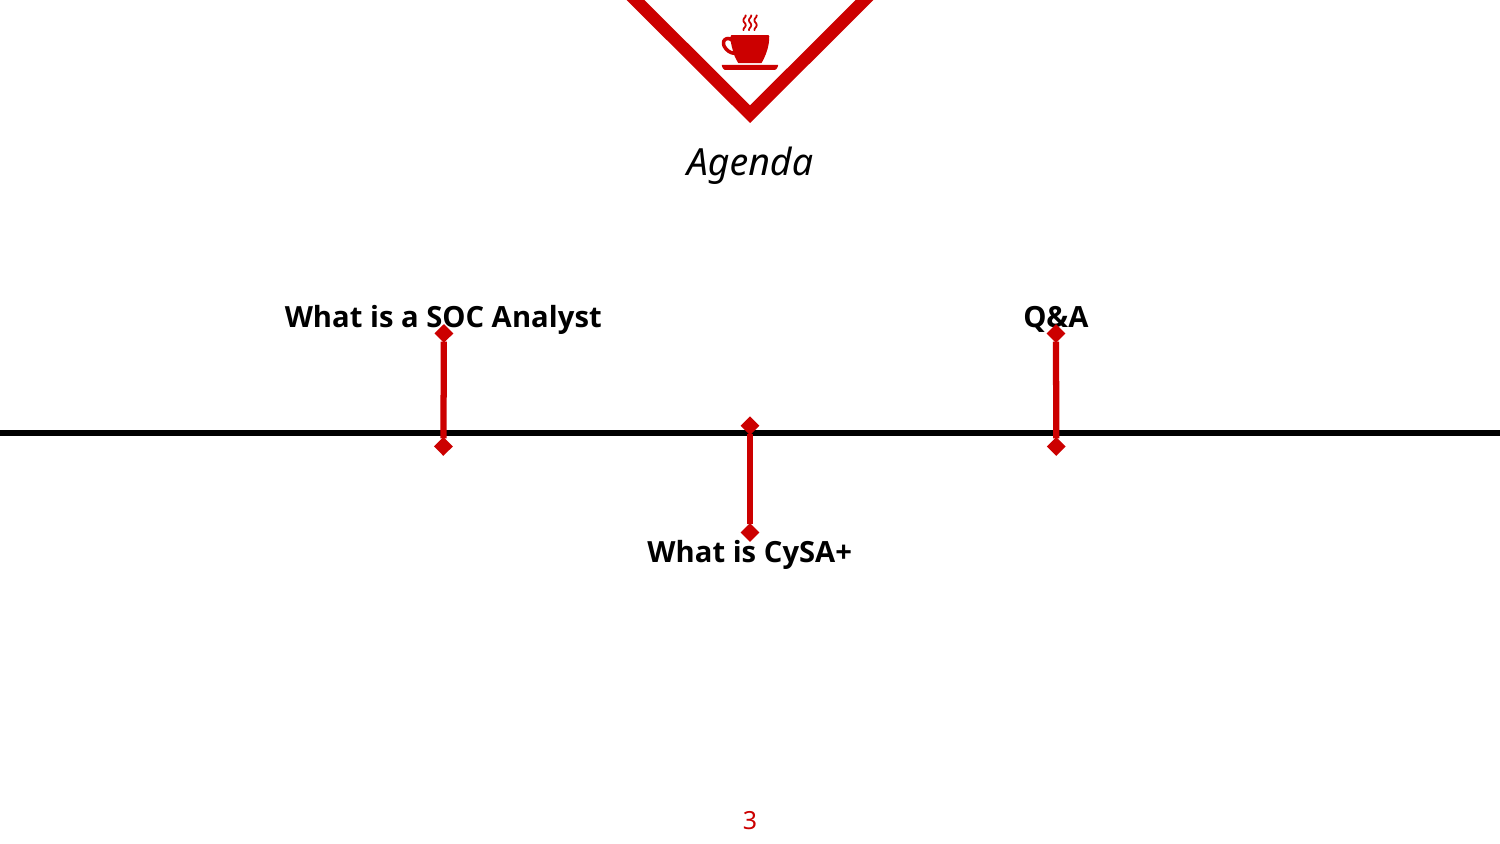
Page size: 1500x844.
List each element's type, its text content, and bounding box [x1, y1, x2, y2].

slide_number ‹#› [0, 789, 1500, 844]
text_box What is CySA+ [570, 532, 930, 569]
title Agenda [169, 123, 1331, 212]
text_box Q&A [888, 297, 1224, 334]
text_box What is a SOC Analyst [269, 297, 618, 334]
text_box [721, 14, 779, 71]
